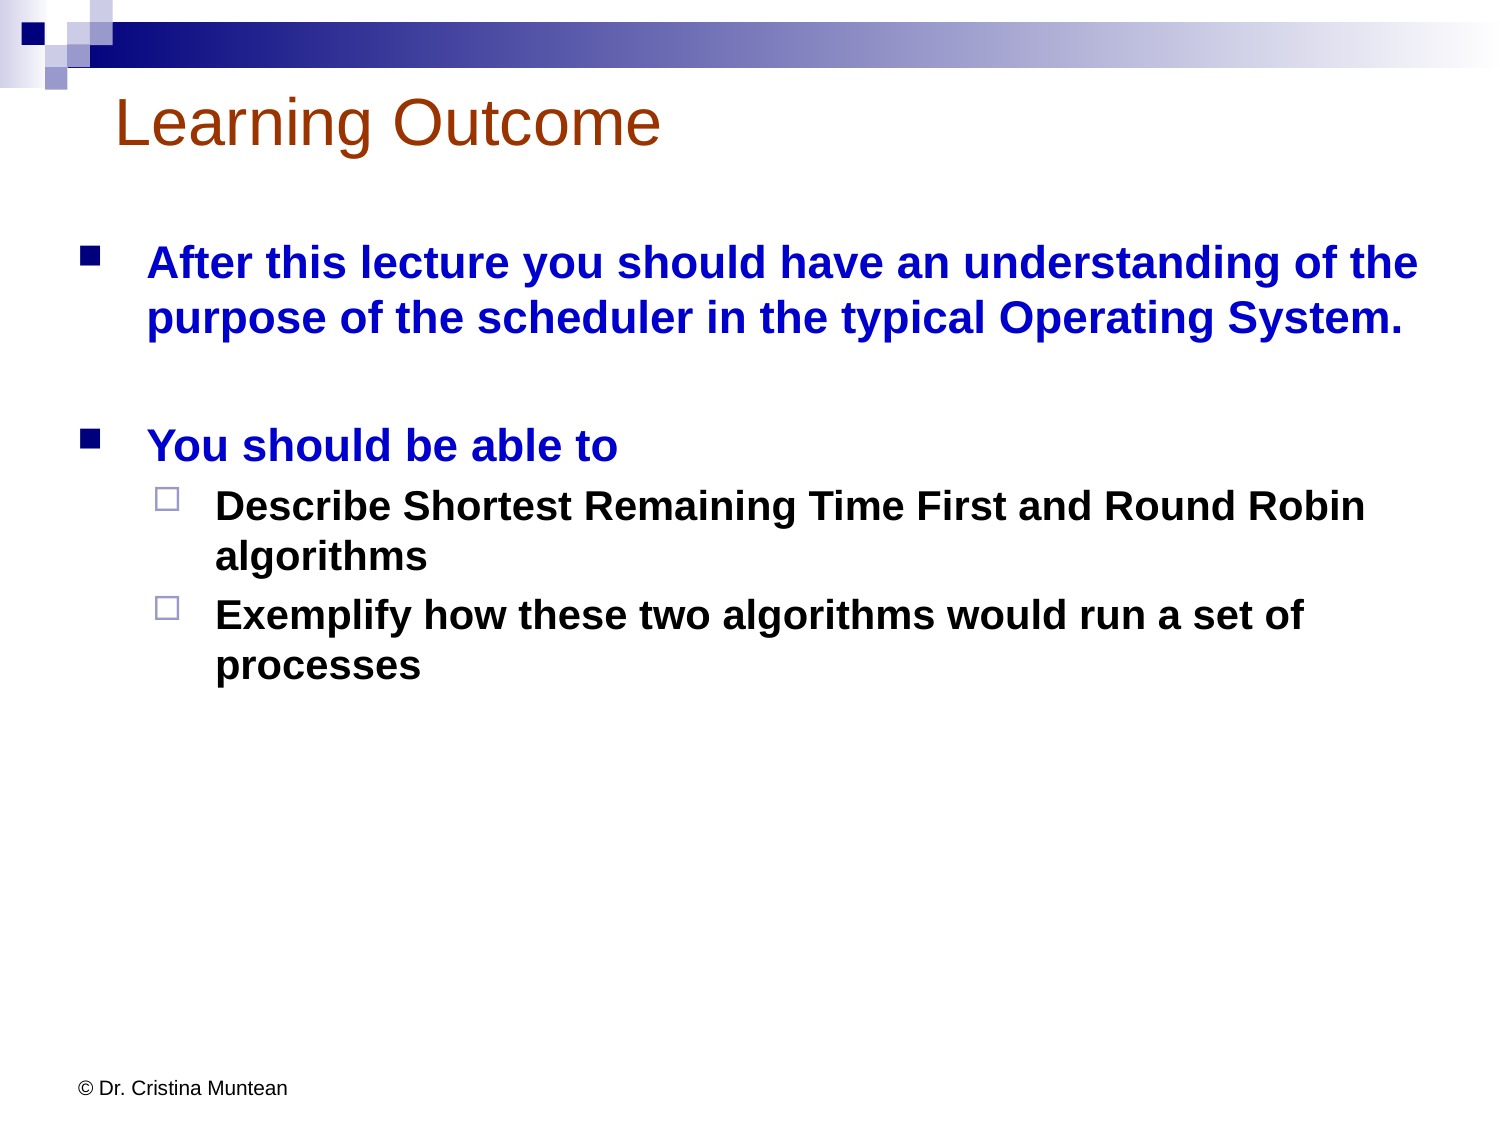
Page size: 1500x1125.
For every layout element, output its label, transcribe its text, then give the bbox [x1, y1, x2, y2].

title Learning Outcome [99, 0, 1350, 224]
list After this lecture you should have an understanding of the purpose of the scheduler in the typical Operating System. You should be able to Describe Shortest Remaining Time First and Round Robin algorithms Exemplify how these two algorithms would run a set of processes [62, 224, 1450, 1025]
